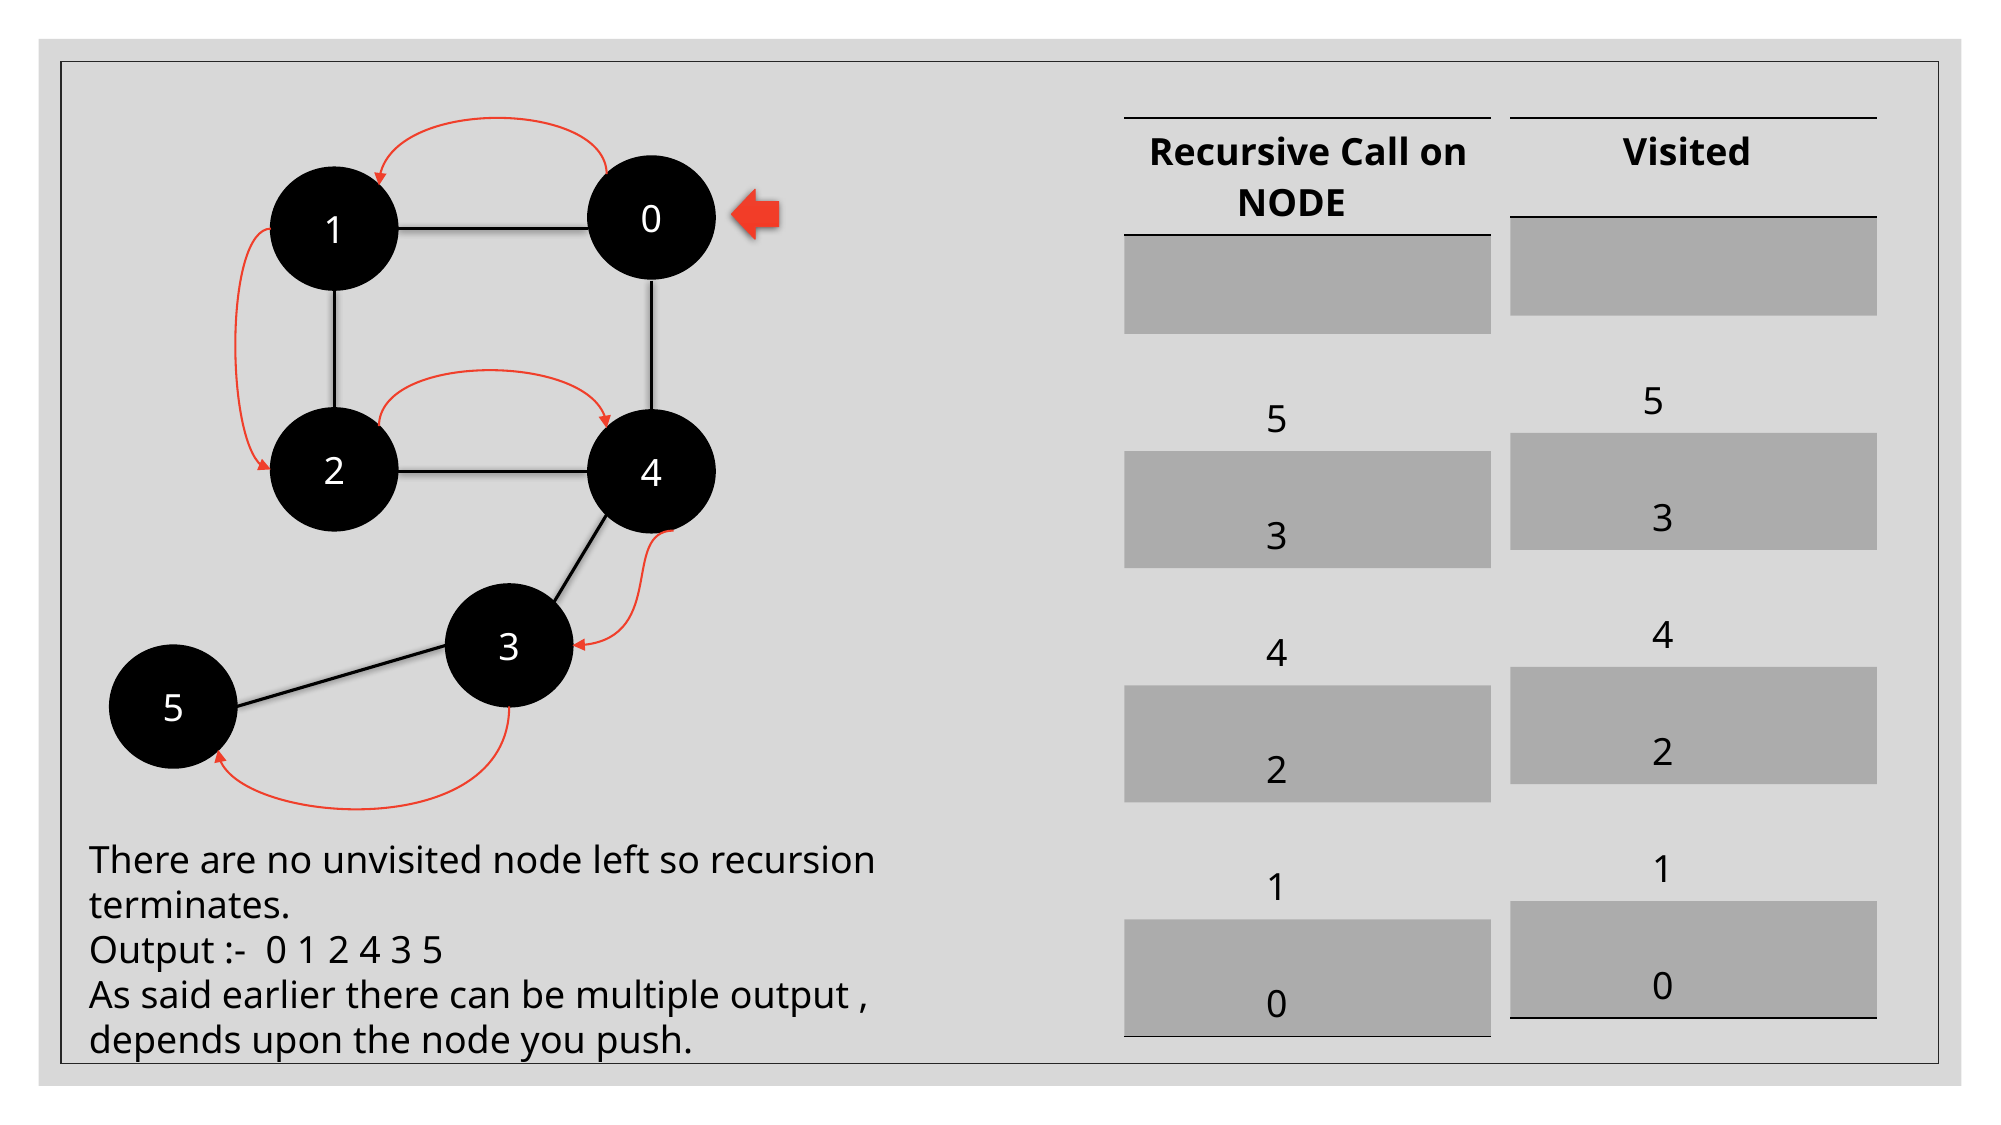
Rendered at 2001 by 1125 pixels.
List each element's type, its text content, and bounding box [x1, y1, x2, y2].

table_cell 0 [1510, 901, 1877, 1017]
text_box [565, 537, 681, 639]
table_cell 1 [1124, 802, 1491, 919]
table_cell [1124, 236, 1491, 334]
text_box 2 [270, 407, 399, 532]
table_cell 1 [1510, 784, 1877, 901]
text_box 0 [587, 155, 716, 280]
table_header Visited [1510, 119, 1877, 216]
text_box 3 [445, 583, 574, 708]
text_box 5 [108, 644, 238, 769]
text_box There are no unvisited node left so recursion terminates. Output :- 0 1 2 4 3 5 As said earlier there can be multiple output , depends upon the node you push. [74, 828, 1043, 1069]
text_box 4 [587, 409, 716, 533]
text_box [487, 65, 499, 294]
table_cell 5 [1510, 316, 1877, 433]
table_cell [1510, 218, 1877, 316]
table_cell 5 [1124, 334, 1491, 451]
table_cell 4 [1124, 568, 1491, 685]
table_cell 4 [1510, 550, 1877, 667]
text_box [236, 645, 336, 707]
table_cell 3 [1124, 451, 1491, 568]
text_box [341, 582, 386, 874]
text_box 1 [269, 166, 399, 291]
table_cell 2 [1124, 685, 1491, 802]
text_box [553, 514, 607, 603]
text_box [731, 188, 780, 240]
table_header Recursive Call on NODE [1124, 119, 1491, 234]
table_cell 2 [1510, 667, 1877, 784]
table_cell 3 [1510, 433, 1877, 550]
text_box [392, 645, 446, 707]
table_cell 0 [1124, 919, 1491, 1036]
